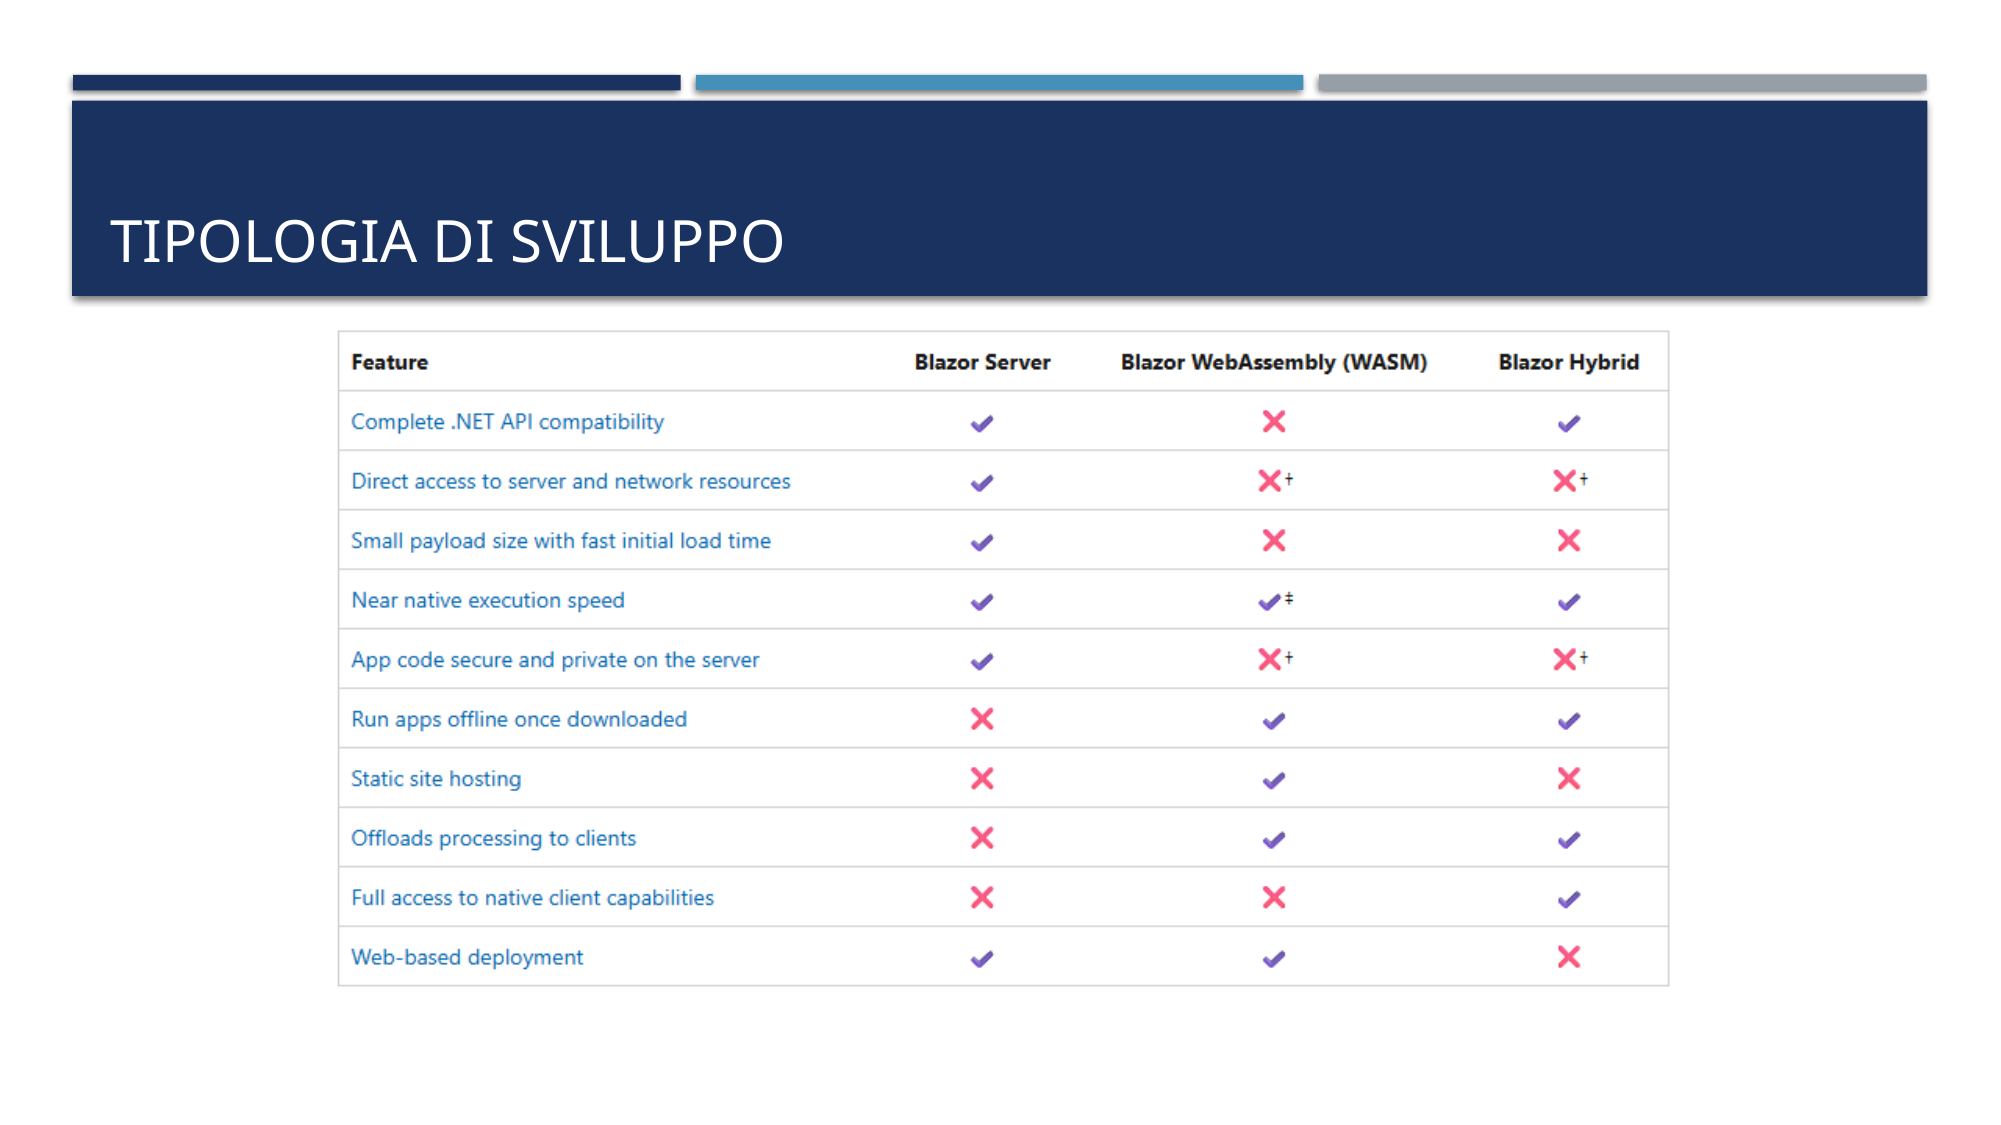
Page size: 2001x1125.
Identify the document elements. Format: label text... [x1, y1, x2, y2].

picture [323, 325, 1677, 993]
title Tipologia di sviluppo [95, 115, 1905, 282]
